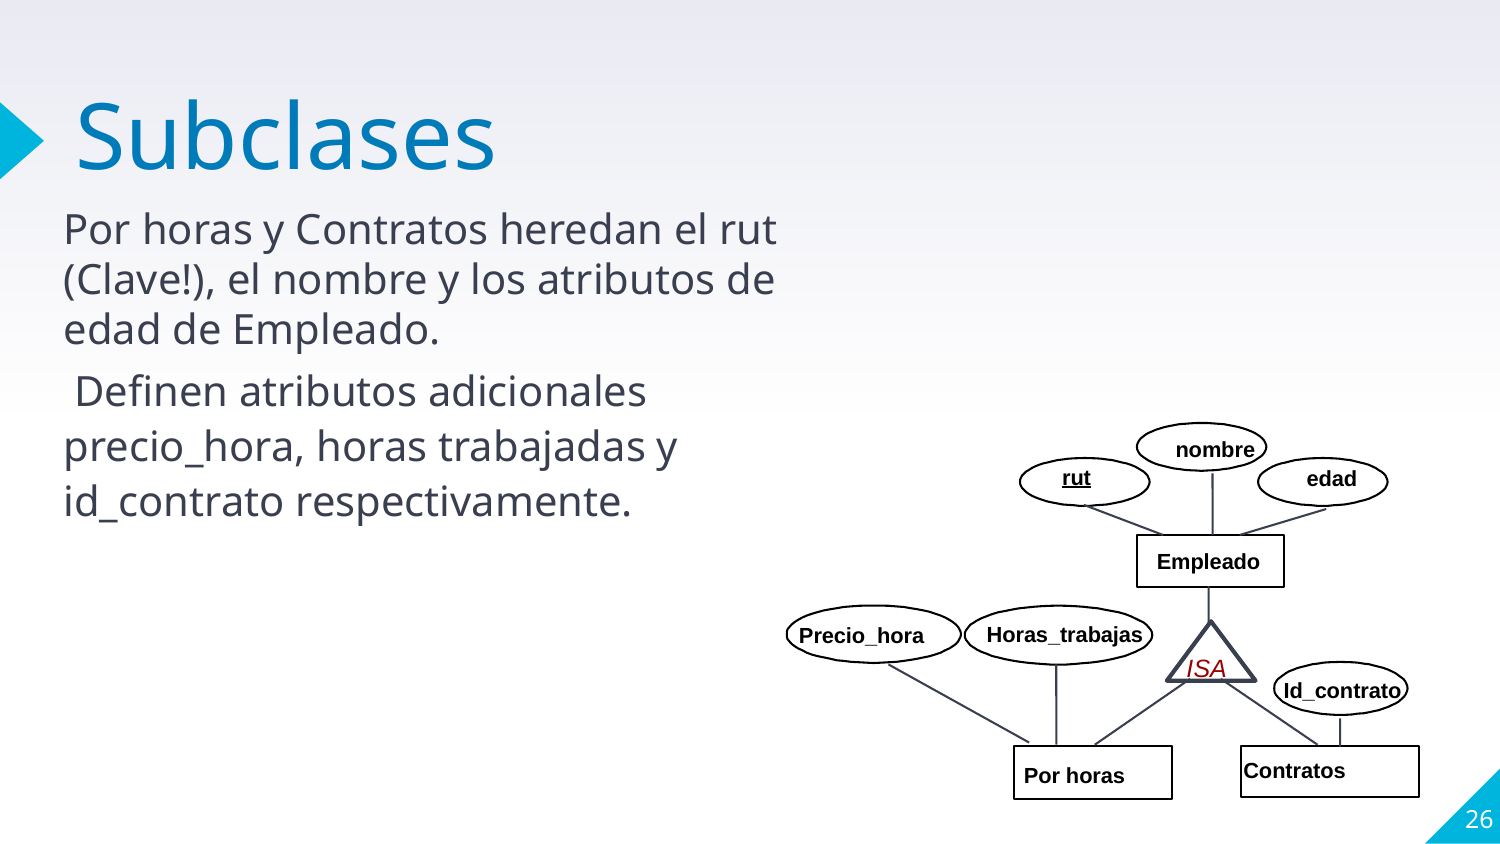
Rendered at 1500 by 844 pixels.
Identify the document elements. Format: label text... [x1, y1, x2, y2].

title Subclases [75, 99, 1362, 277]
slide_number 26 [1418, 760, 1494, 838]
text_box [786, 422, 1419, 800]
text_box Por horas y Contratos heredan el rut (Clave!), el nombre y los atributos de edad de Empleado. Definen atributos adicionales precio_hora, horas trabajadas y id_contrato respectivamente. [63, 202, 787, 453]
